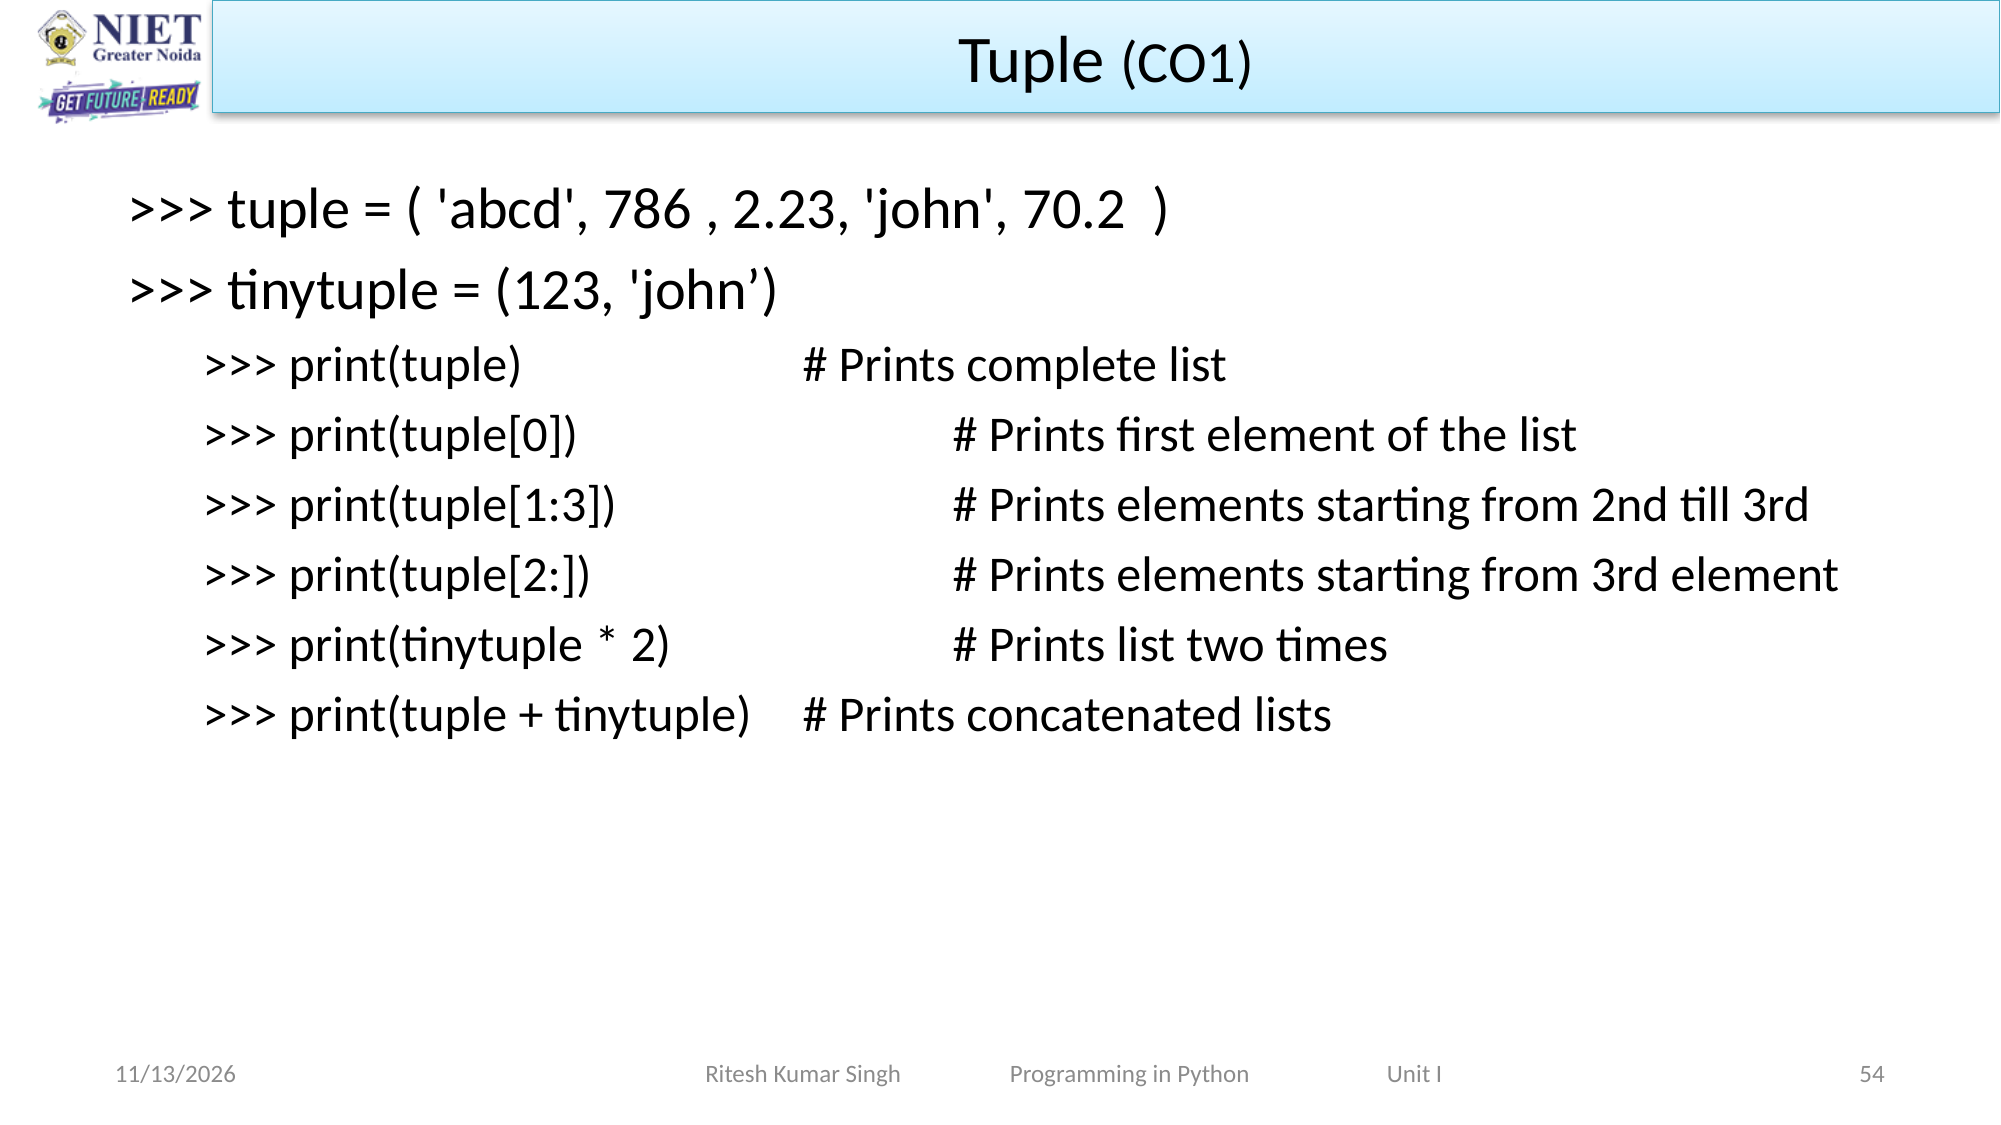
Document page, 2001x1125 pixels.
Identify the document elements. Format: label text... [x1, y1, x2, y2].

list >>> tuple = ( 'abcd', 786 , 2.23, 'john', 70.2 ) >>> tinytuple = (123, 'john’) >>> print(tuple) # Prints complete list >>> print(tuple[0]) # Prints first element of the list >>> print(tuple[1:3]) # Prints elements starting from 2nd till 3rd >>> print(tuple[2:]) # Prints elements starting from 3rd element >>> print(tinytuple * 2) # Prints list two times >>> print(tuple + tinytuple) # Prints concatenated lists [112, 162, 1925, 888]
text_box Tuple (CO1) [238, 0, 2000, 113]
slide_number 54 [1488, 1042, 1900, 1103]
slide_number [99, 1042, 567, 1103]
footer Ritesh Kumar Singh Programming in Python Unit I [662, 1042, 1488, 1103]
picture [0, 0, 238, 135]
